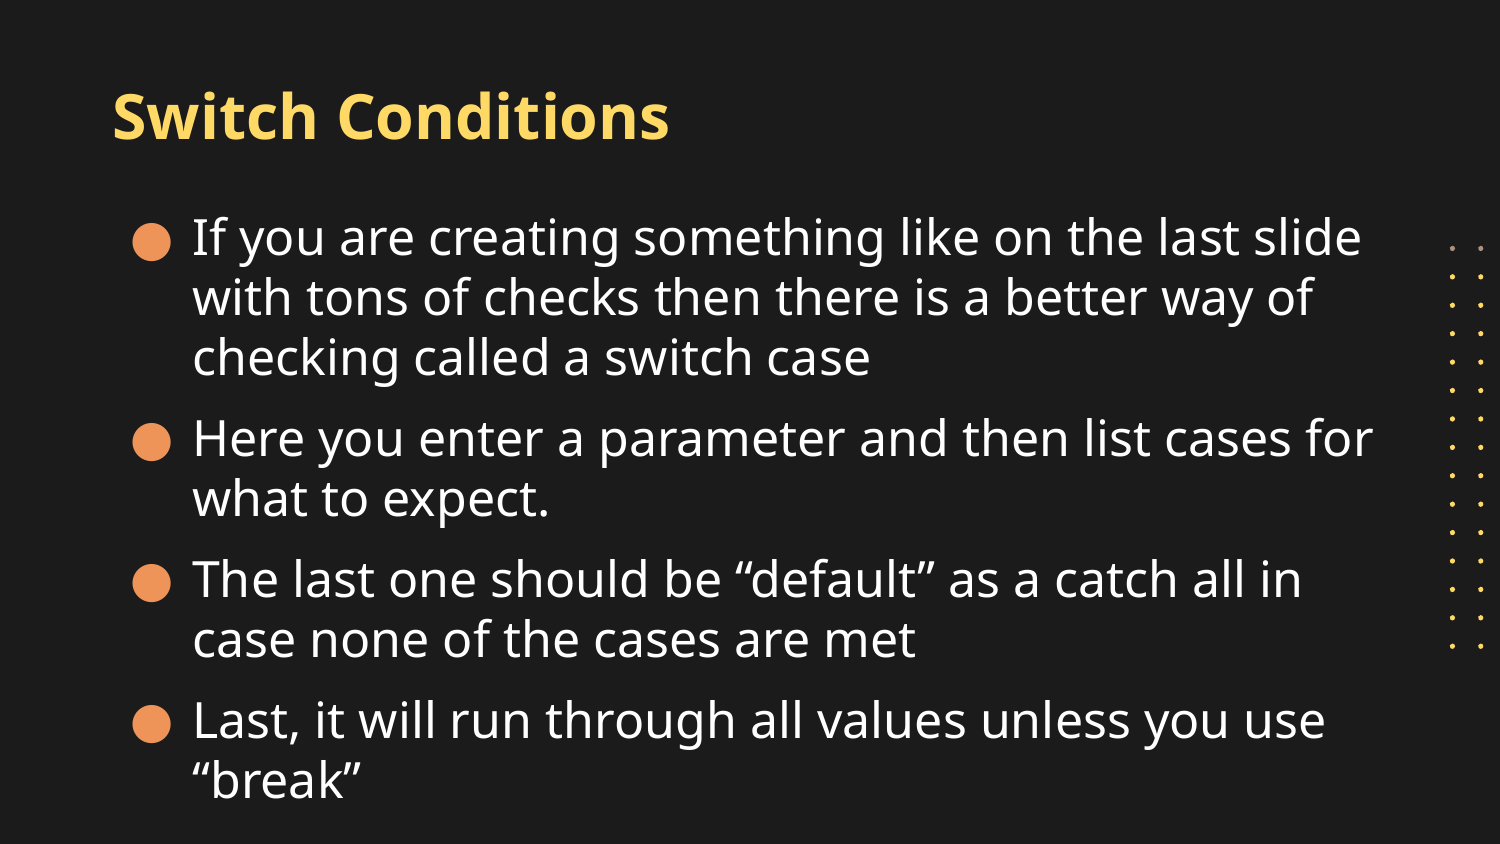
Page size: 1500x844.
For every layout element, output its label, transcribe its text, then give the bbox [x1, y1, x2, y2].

list If you are creating something like on the last slide with tons of checks then there is a better way of checking called a switch case Here you enter a parameter and then list cases for what to expect. The last one should be “default” as a catch all in case none of the cases are met Last, it will run through all values unless you use “break” [102, 190, 1405, 810]
title Switch Conditions [97, 61, 885, 156]
